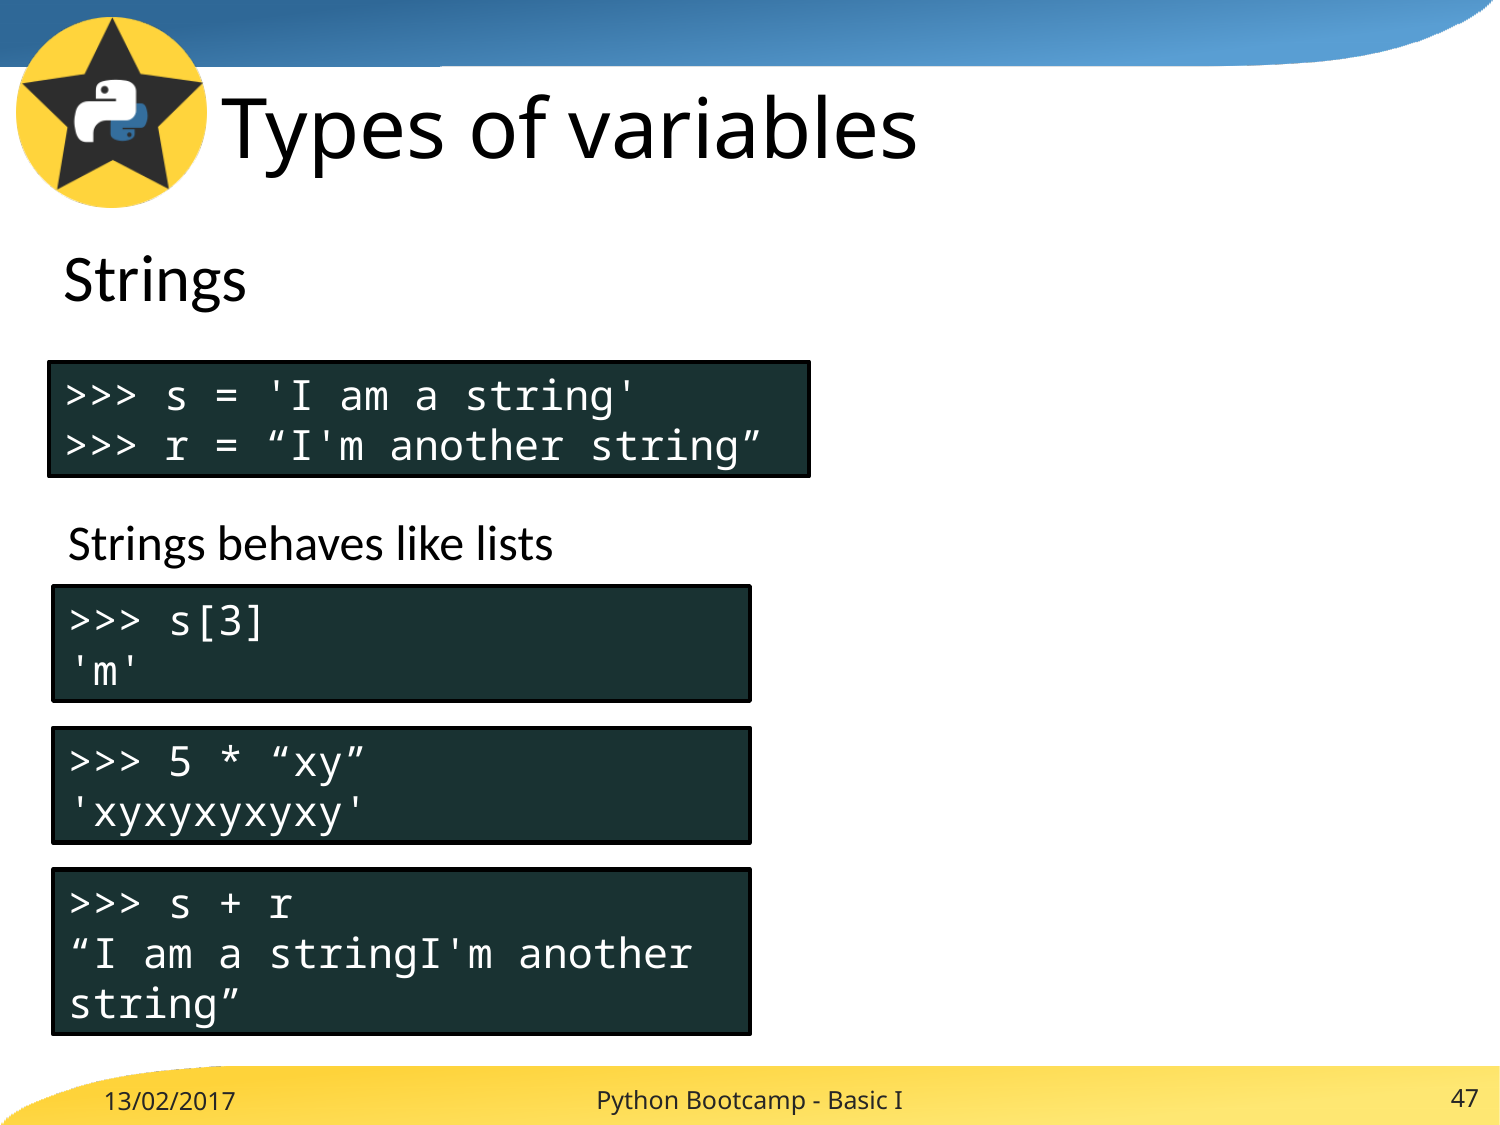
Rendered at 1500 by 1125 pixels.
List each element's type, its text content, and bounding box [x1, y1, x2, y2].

footer Python Bootcamp - Basic I [512, 1069, 988, 1125]
text_box >>> 5 * “xy” 'xyxyxyxyxy' [51, 726, 752, 845]
text_box Strings behaves like lists [53, 503, 813, 579]
text_box Strings [49, 227, 416, 303]
title Types of variables [206, 66, 1425, 185]
text_box >>> s = 'I am a string' >>> r = “I'm another string” [47, 360, 811, 478]
text_box >>> s[3] 'm' [51, 584, 752, 703]
slide_number 47 [1144, 1069, 1495, 1125]
picture [0, 0, 1500, 208]
picture [0, 1066, 1500, 1125]
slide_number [88, 1070, 439, 1125]
text_box >>> s + r “I am a stringI'm another string” [51, 867, 752, 1036]
